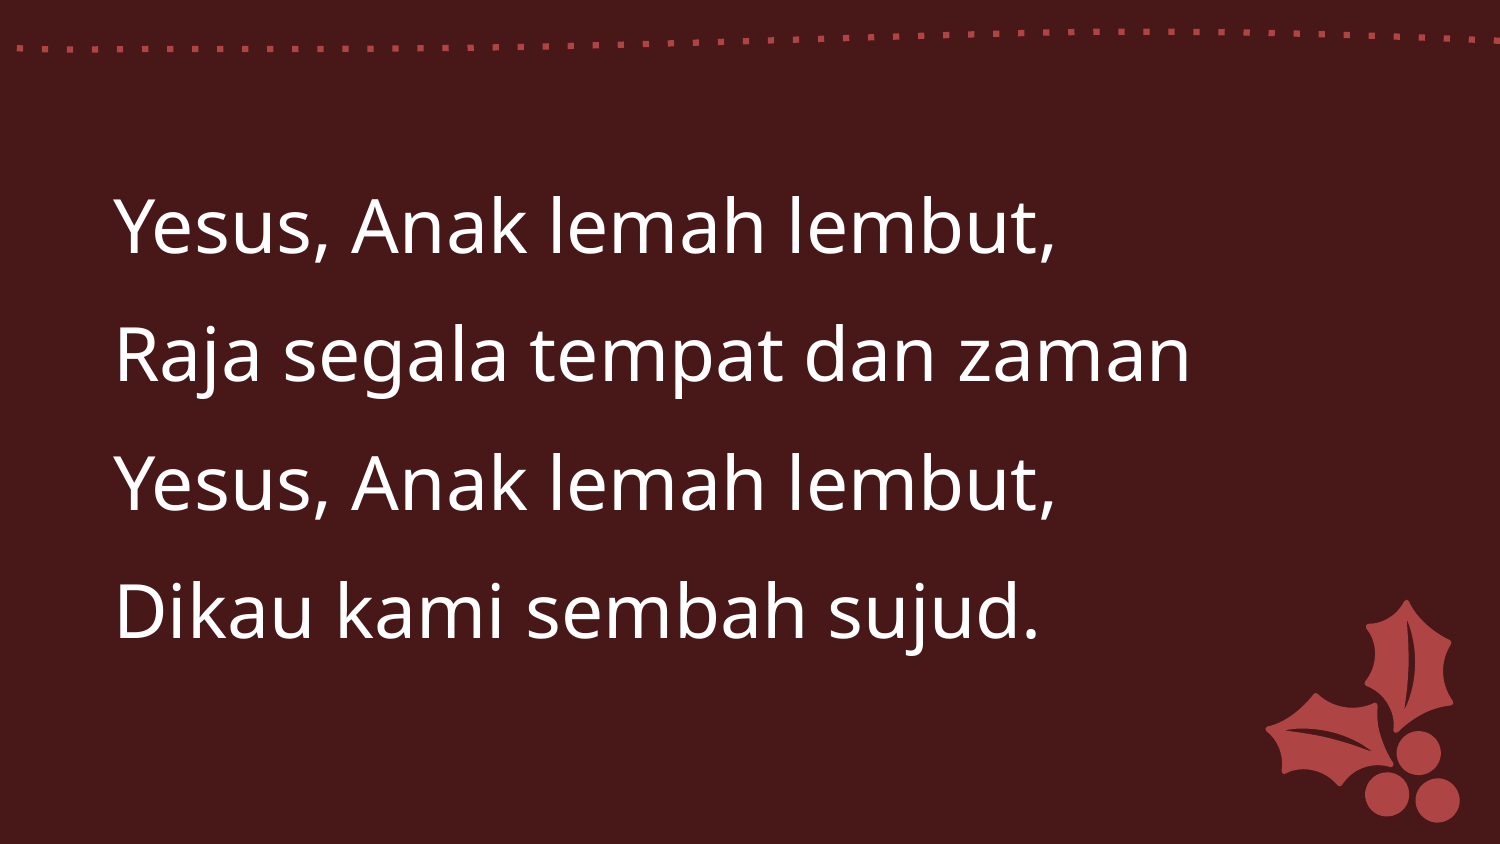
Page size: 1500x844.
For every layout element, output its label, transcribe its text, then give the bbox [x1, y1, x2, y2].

text_box Yesus, Anak lemah lembut, Raja segala tempat dan zaman Yesus, Anak lemah lembut, Dikau kami sembah sujud. [73, 149, 1479, 686]
